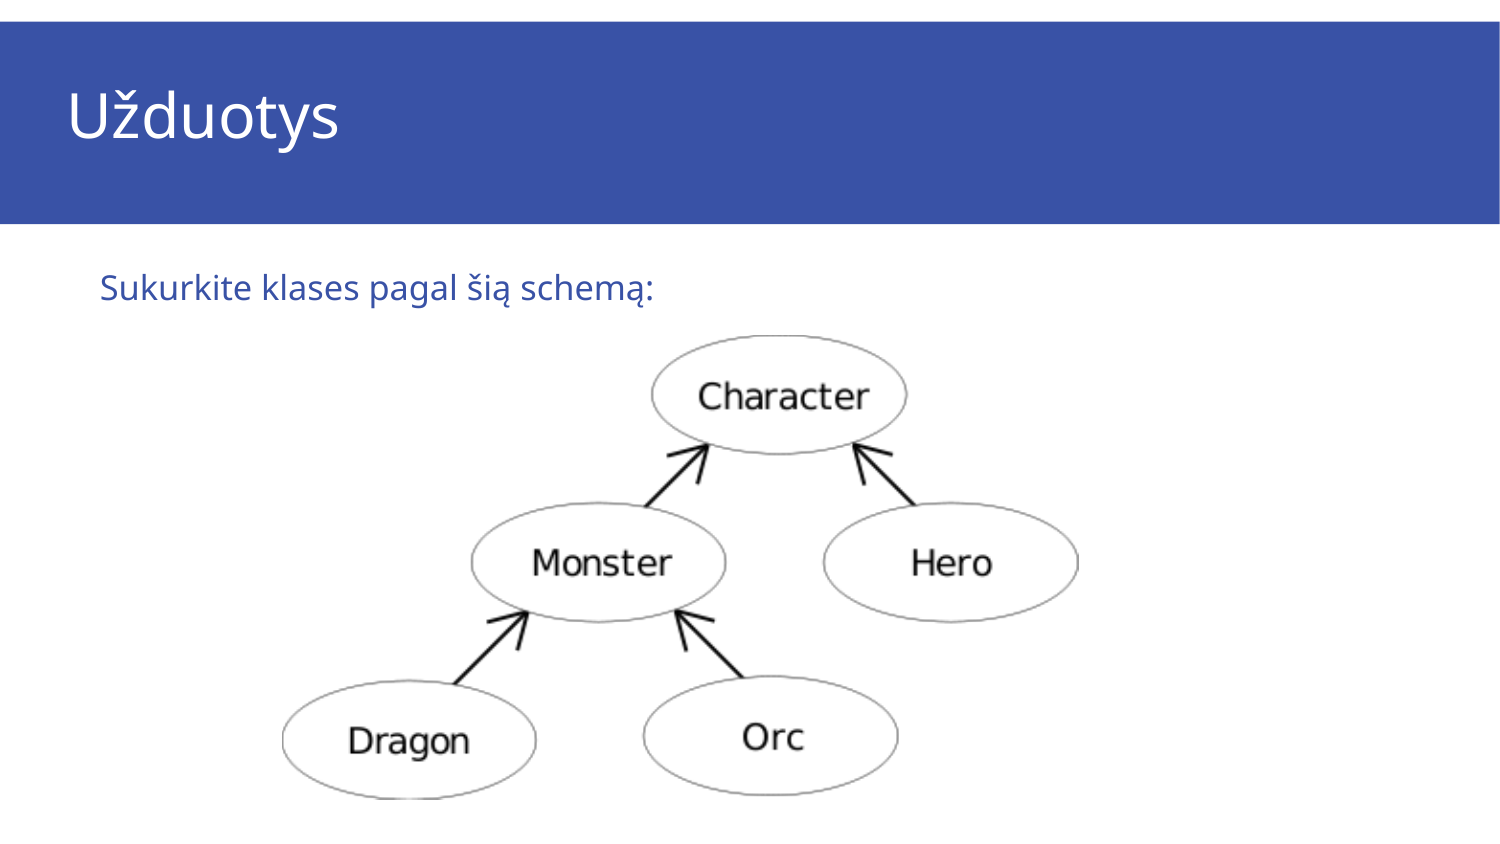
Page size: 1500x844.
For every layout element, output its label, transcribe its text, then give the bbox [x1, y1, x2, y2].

title Užduotys [51, 72, 1449, 167]
picture [282, 334, 1079, 801]
list Sukurkite klases pagal šią schemą: [51, 255, 1449, 336]
